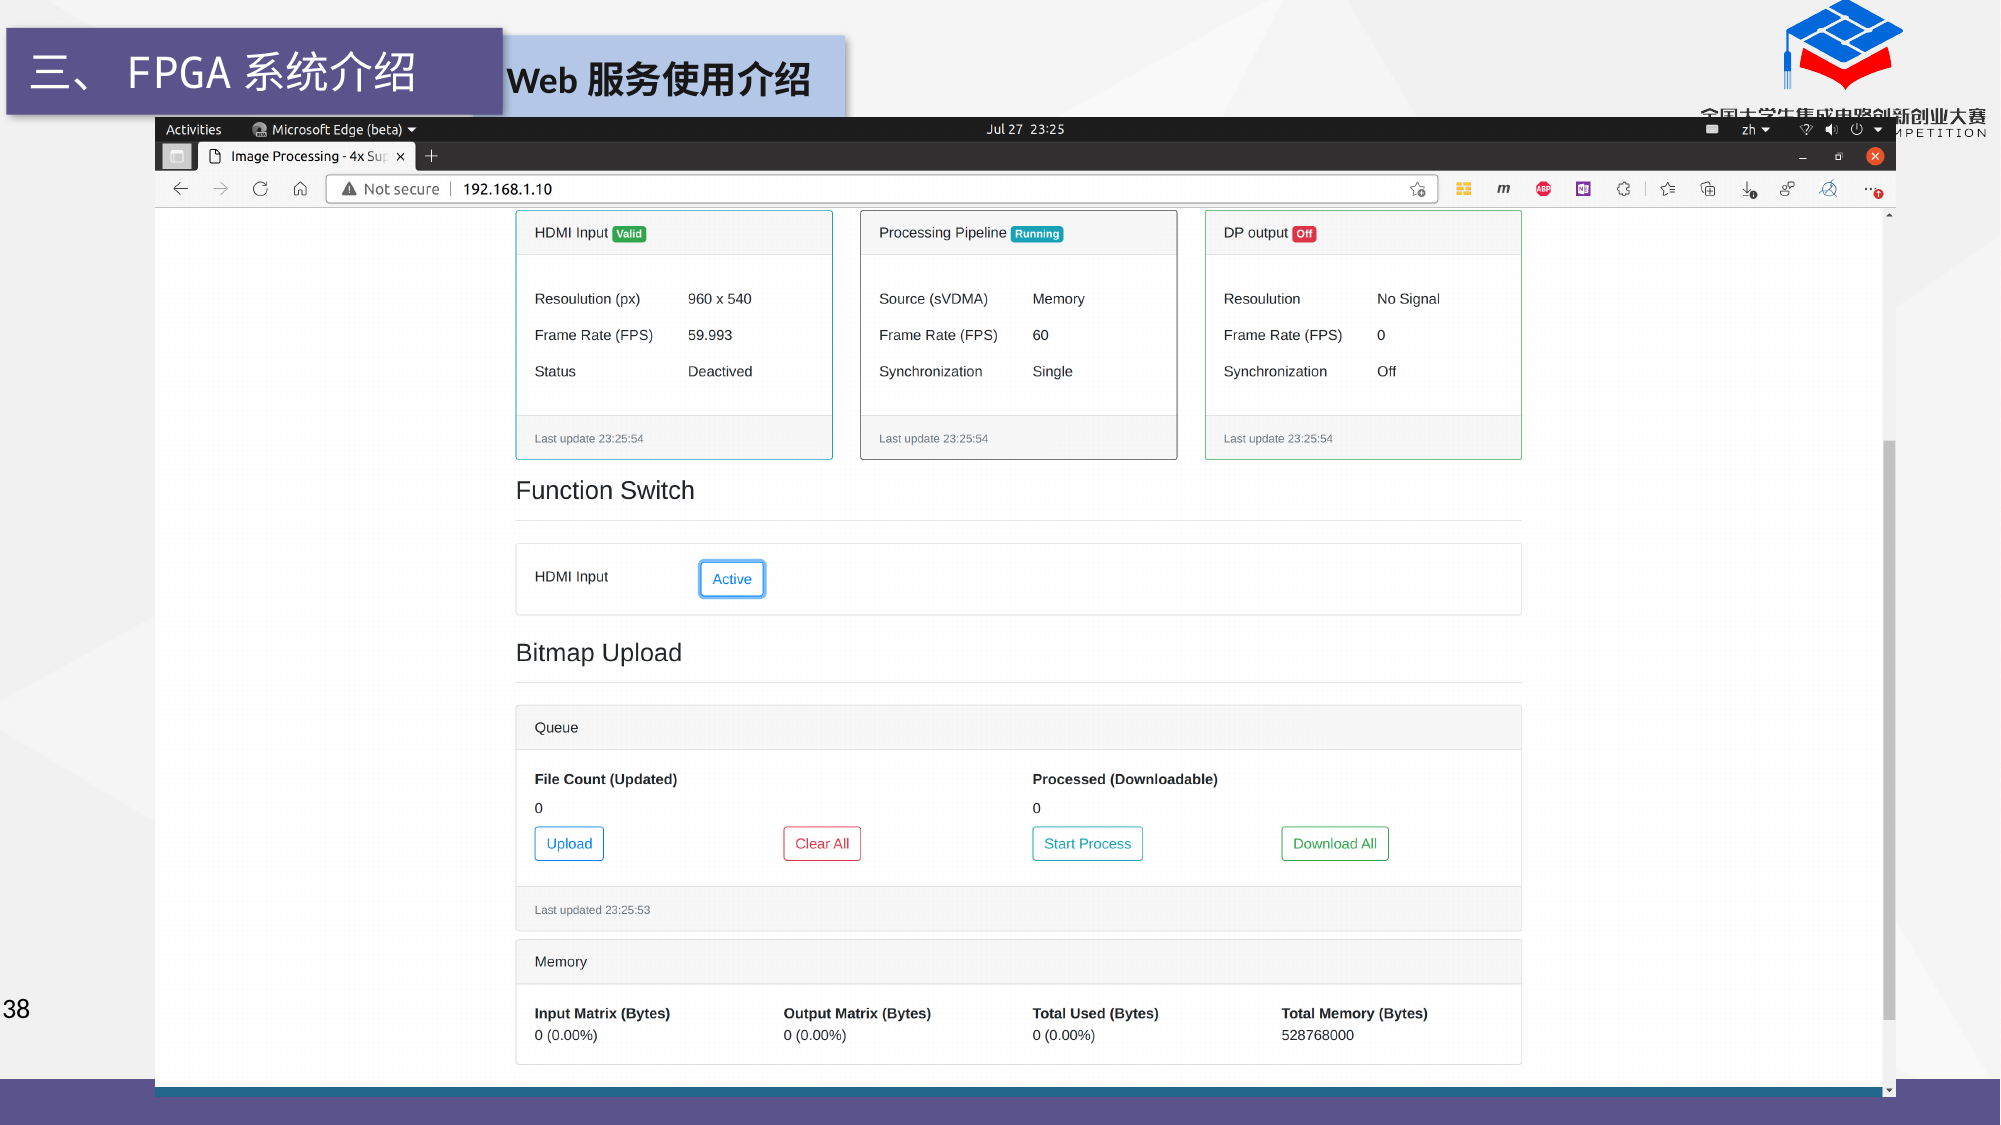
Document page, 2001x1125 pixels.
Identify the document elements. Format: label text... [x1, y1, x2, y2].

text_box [6, 27, 503, 115]
text_box Web服务使用介绍 [509, 34, 846, 117]
text_box [0, 1078, 2000, 1125]
picture [0, 0, 2001, 1125]
